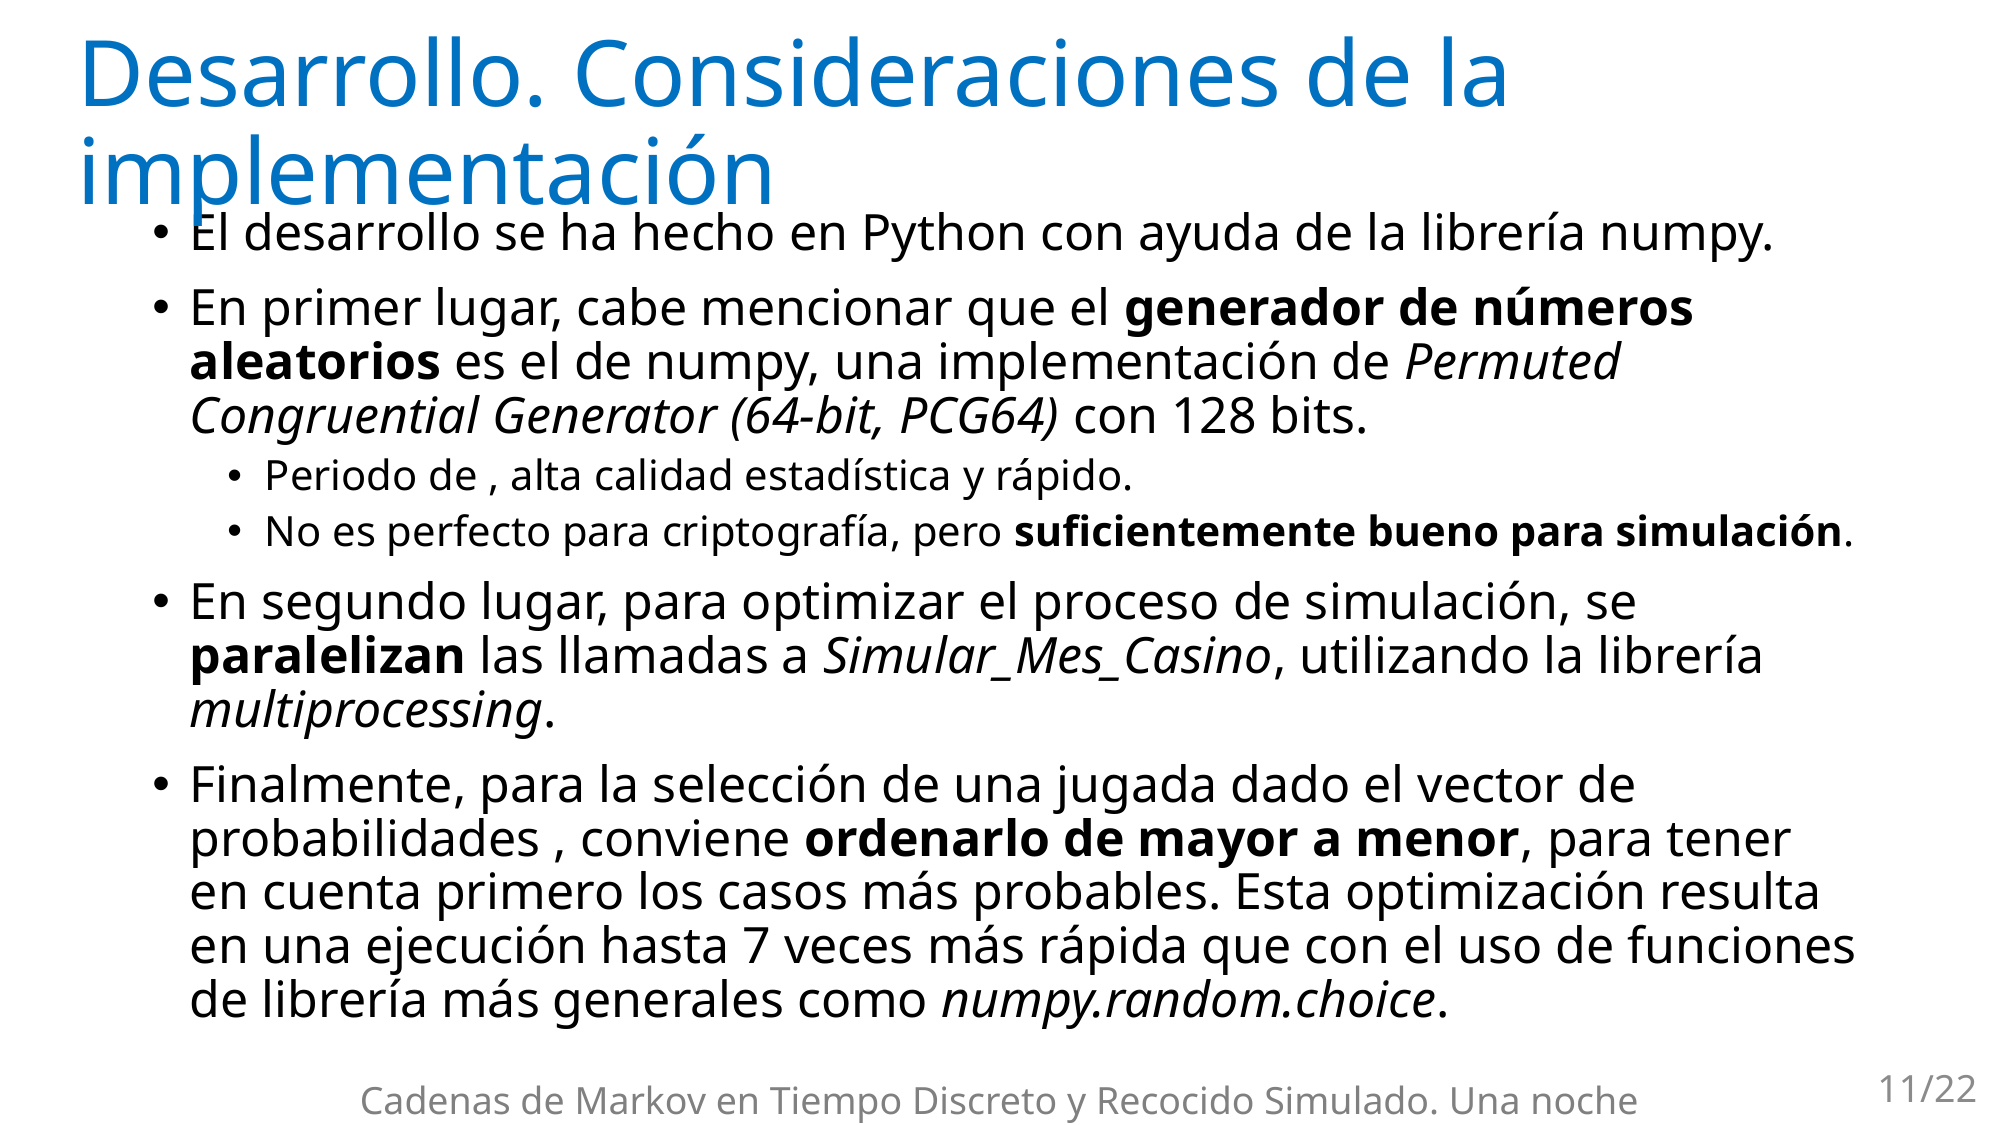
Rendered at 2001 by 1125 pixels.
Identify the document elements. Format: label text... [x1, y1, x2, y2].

text_box Cadenas de Markov en Tiempo Discreto y Recocido Simulado. Una noche en el casino [323, 1069, 1677, 1125]
title Desarrollo. Consideraciones de la implementación [62, 17, 2000, 235]
text_box 11/22 [1542, 1057, 1993, 1117]
